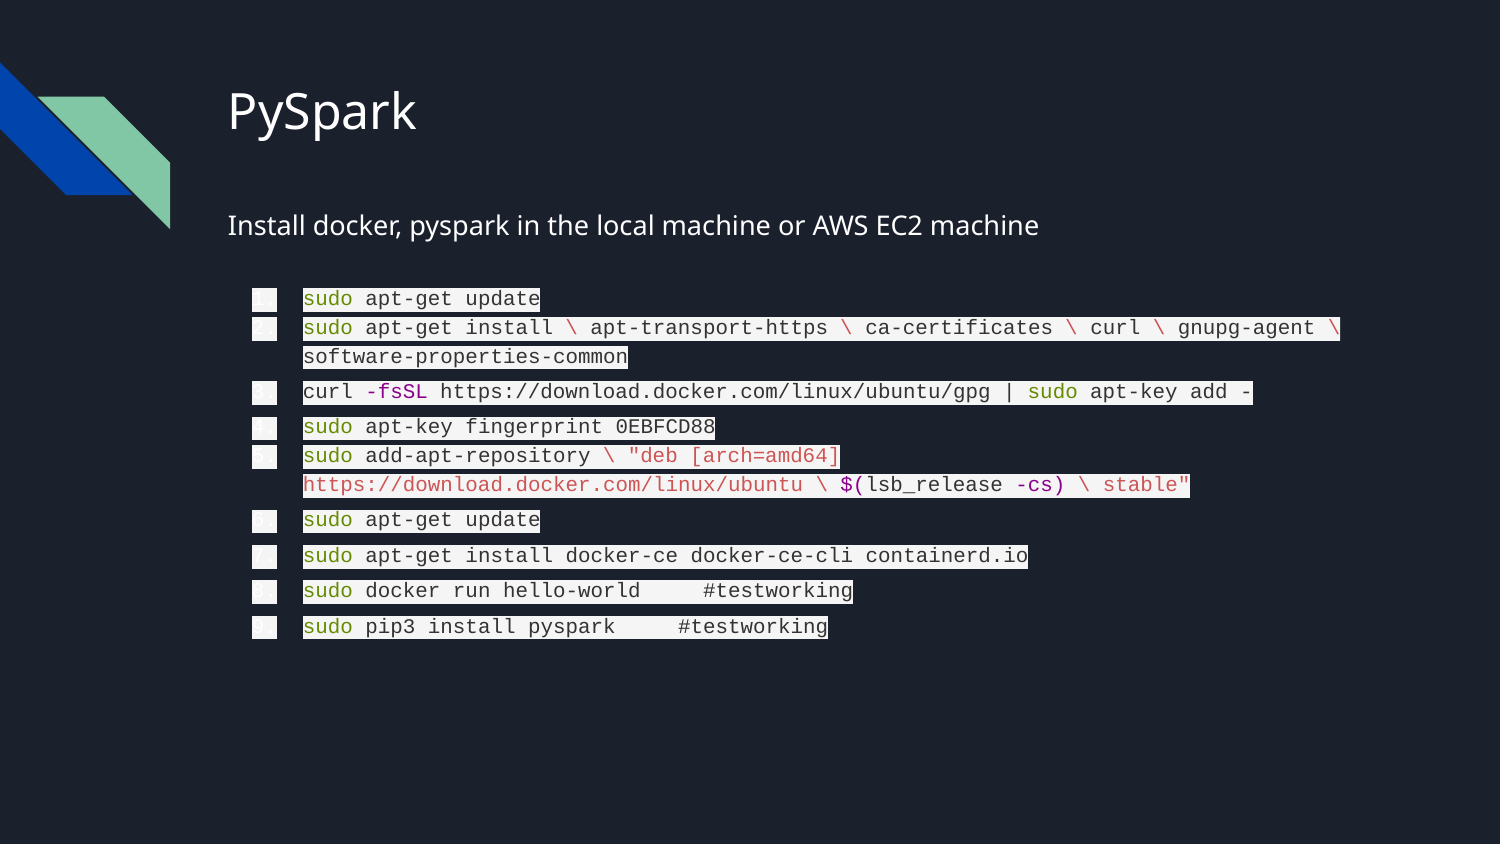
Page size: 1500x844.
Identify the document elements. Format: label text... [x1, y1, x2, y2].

list Install docker, pyspark in the local machine or AWS EC2 machine sudo apt-get update sudo apt-get install \ apt-transport-https \ ca-certificates \ curl \ gnupg-agent \ software-properties-common curl -fsSL https://download.docker.com/linux/ubuntu/gpg | sudo apt-key add - sudo apt-key fingerprint 0EBFCD88 sudo add-apt-repository \ "deb [arch=amd64] https://download.docker.com/linux/ubuntu \ $(lsb_release -cs) \ stable" sudo apt-get update sudo apt-get install docker-ce docker-ce-cli containerd.io sudo docker run hello-world #testworking sudo pip3 install pyspark #testworking [212, 188, 1368, 793]
title PySpark [212, 64, 1368, 188]
